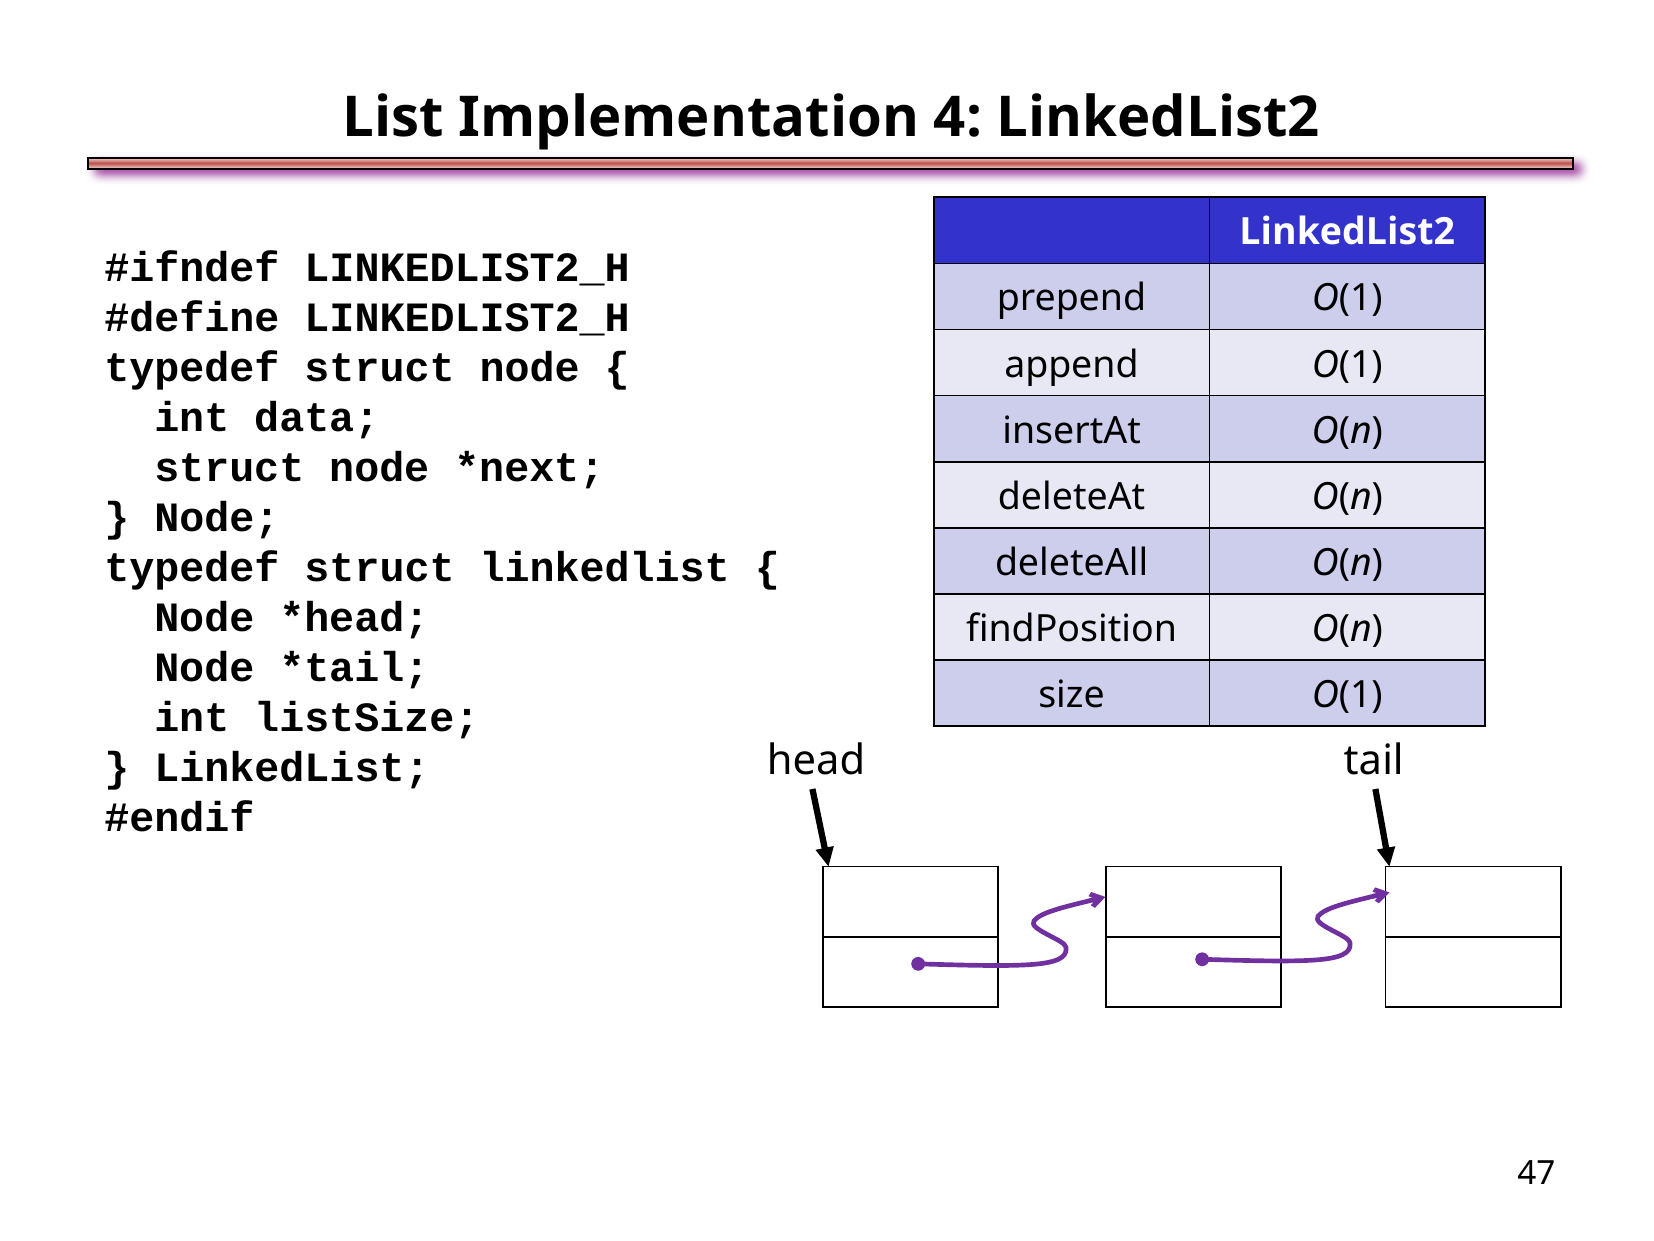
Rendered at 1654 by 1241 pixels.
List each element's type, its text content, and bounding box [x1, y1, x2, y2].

table_cell size [935, 661, 1209, 725]
table_cell O(n) [1210, 396, 1484, 461]
text_box tail [1329, 727, 1422, 790]
table_header [824, 867, 997, 936]
text_box [812, 790, 833, 867]
text_box <number> [1227, 1142, 1572, 1226]
text_box [1195, 888, 1390, 966]
table_cell deleteAt [935, 463, 1209, 527]
text_box head [752, 725, 873, 790]
table_header [1107, 867, 1280, 936]
table_cell prepend [935, 264, 1209, 329]
table_cell [824, 938, 997, 1006]
table_cell O(1) [1210, 330, 1484, 395]
table_header [935, 198, 1209, 263]
table_cell O(n) [1210, 529, 1484, 593]
table_cell insertAt [935, 396, 1209, 461]
table_cell [1107, 938, 1280, 1006]
text_box #ifndef LINKEDLIST2_H #define LINKEDLIST2_H typedef struct node { int data; struct node *next; } Node; typedef struct linkedlist { Node *head; Node *tail; int listSize; } LinkedList; #endif [87, 182, 1571, 1131]
text_box [911, 893, 1106, 971]
table_cell O(n) [1210, 595, 1484, 659]
table_cell [1386, 938, 1560, 1006]
table_cell append [935, 330, 1209, 395]
table_cell O(1) [1210, 661, 1484, 725]
text_box [1375, 790, 1394, 867]
table_cell findPosition [935, 595, 1209, 659]
table_header [1386, 867, 1560, 936]
table_cell O(n) [1210, 463, 1484, 527]
table_cell O(1) [1210, 264, 1484, 329]
table_header LinkedList2 [1210, 198, 1484, 263]
text_box List Implementation 4: LinkedList2 [87, 72, 1576, 156]
table_cell deleteAll [935, 529, 1209, 593]
